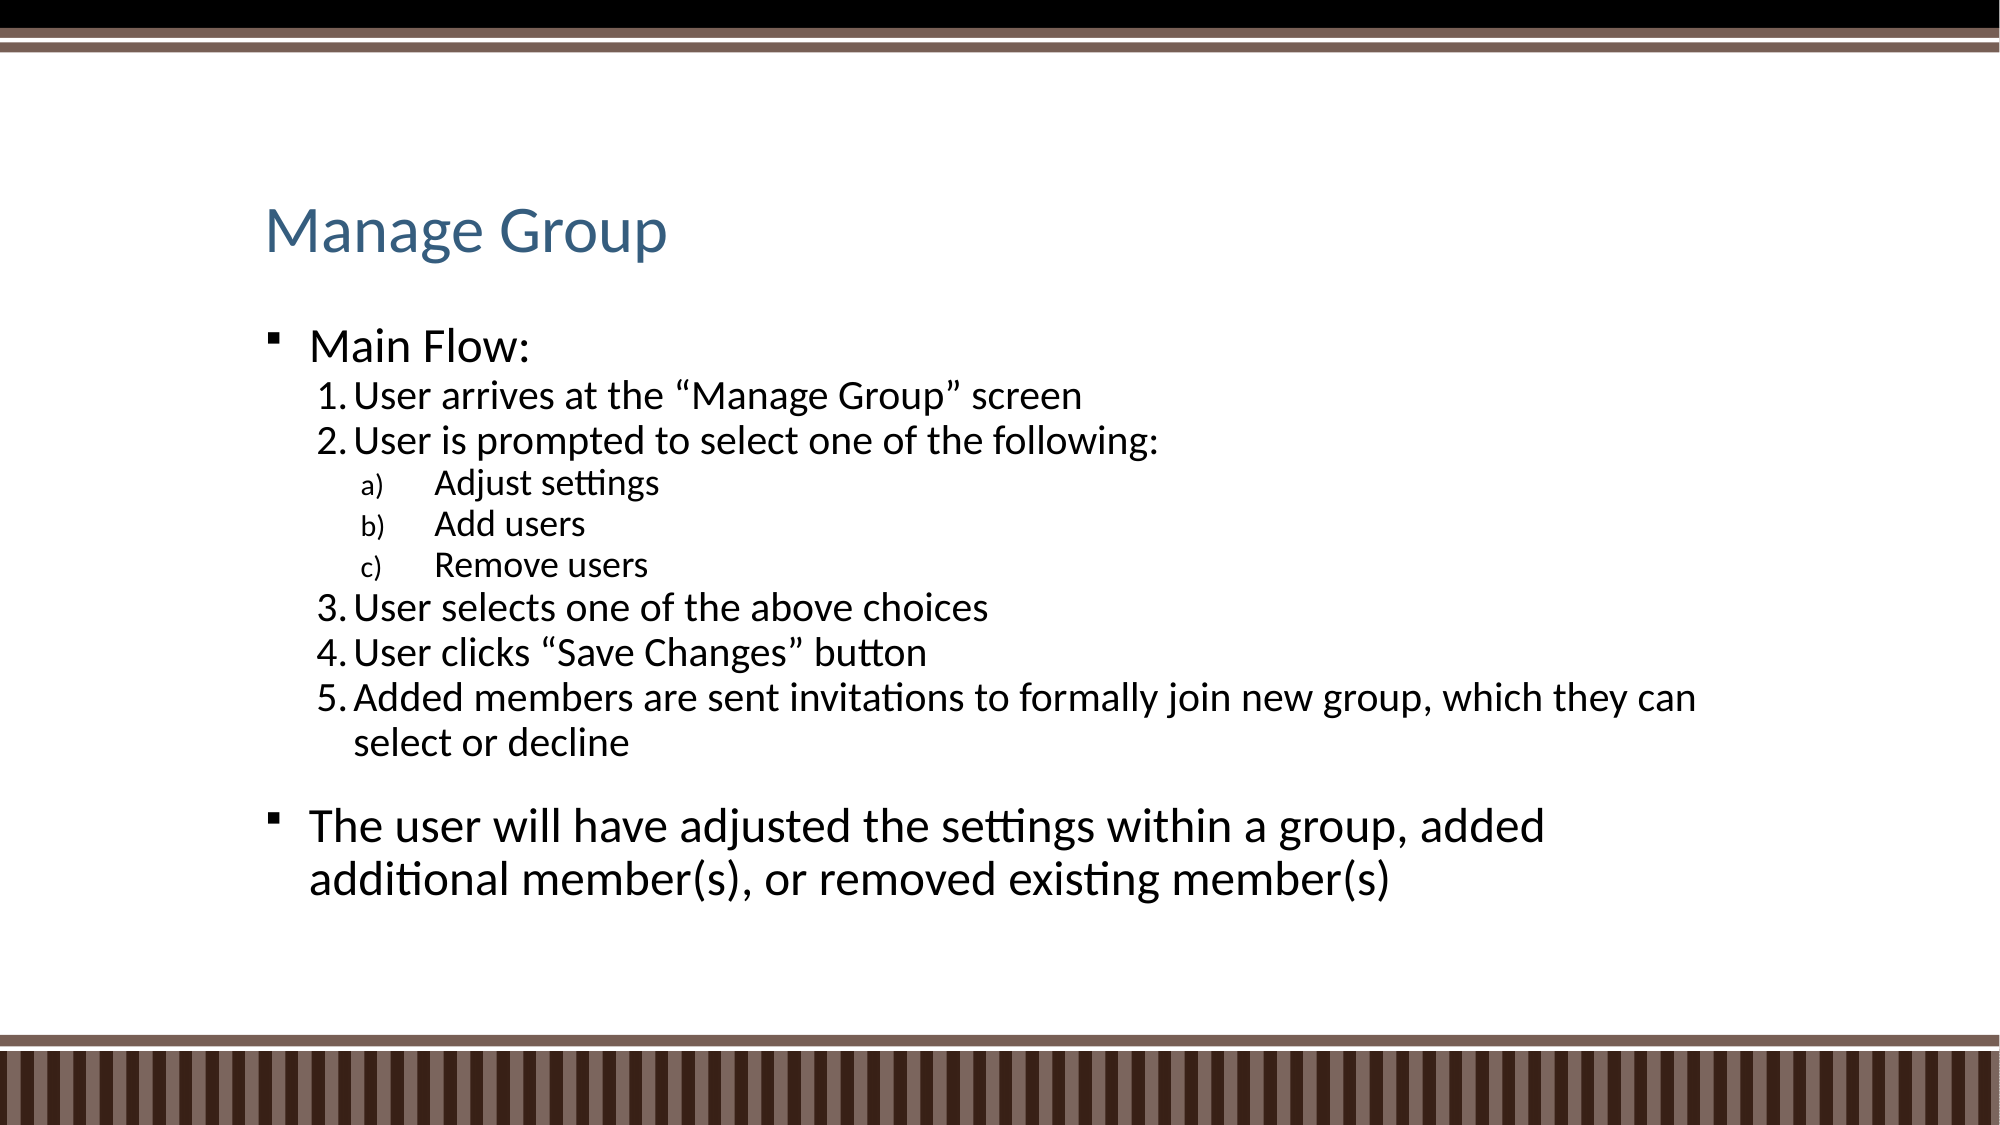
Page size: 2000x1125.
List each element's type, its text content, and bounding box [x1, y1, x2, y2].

list Main Flow: User arrives at the “Manage Group” screen User is prompted to select one of the following: Adjust settings Add users Remove users User selects one of the above choices User clicks “Save Changes” button Added members are sent invitations to formally join new group, which they can select or decline The user will have adjusted the settings within a group, added additional member(s), or removed existing member(s) [249, 312, 1750, 920]
title Manage Group [249, 99, 1750, 275]
